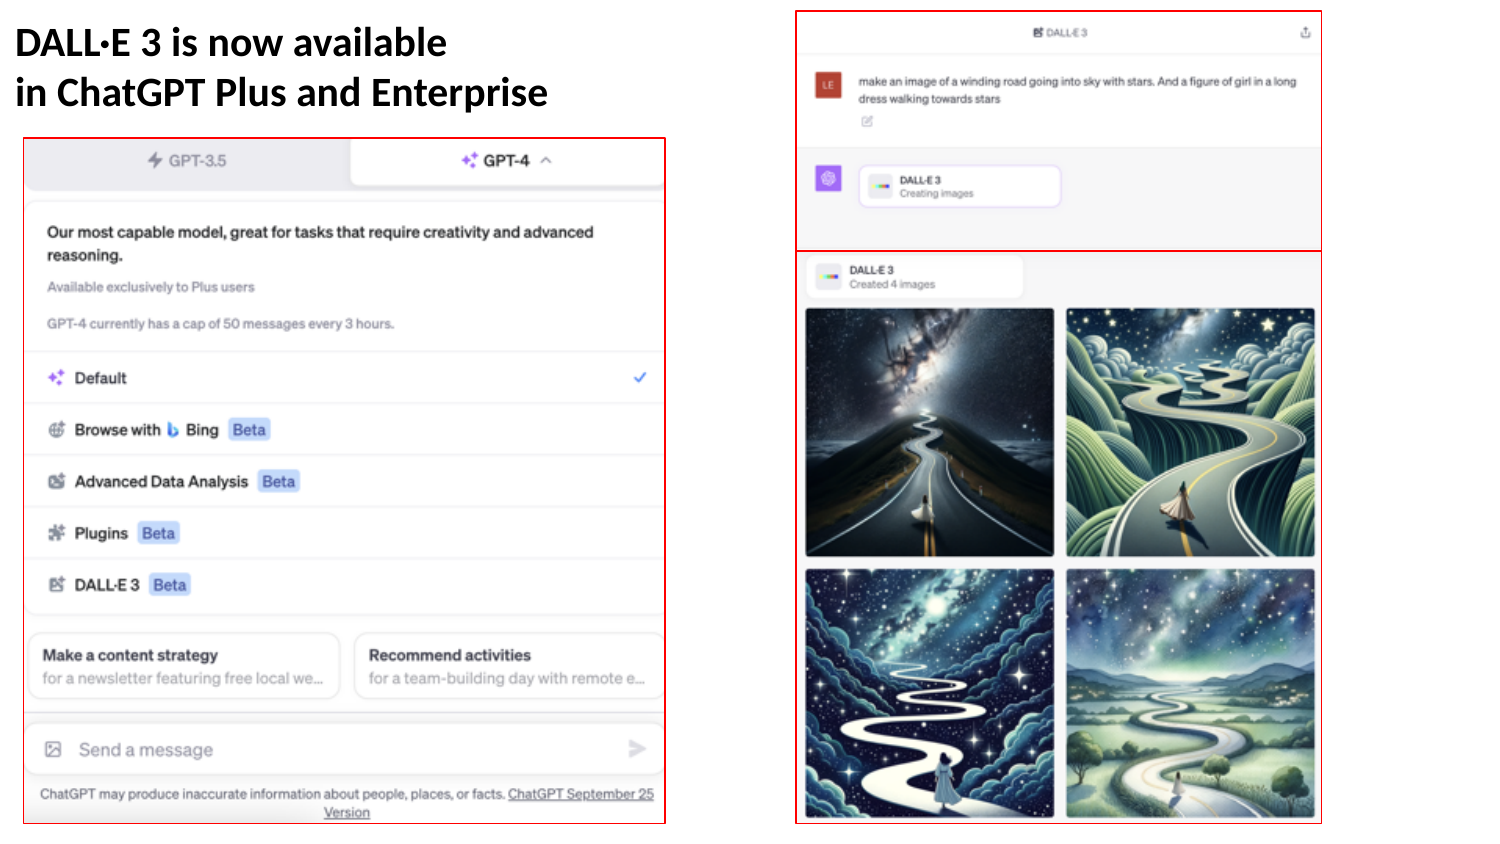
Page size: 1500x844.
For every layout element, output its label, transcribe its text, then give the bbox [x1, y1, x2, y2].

picture [23, 138, 665, 823]
text_box DALL·E 3 is now available in ChatGPT Plus and Enterprise [0, 0, 567, 130]
picture [796, 11, 1321, 823]
